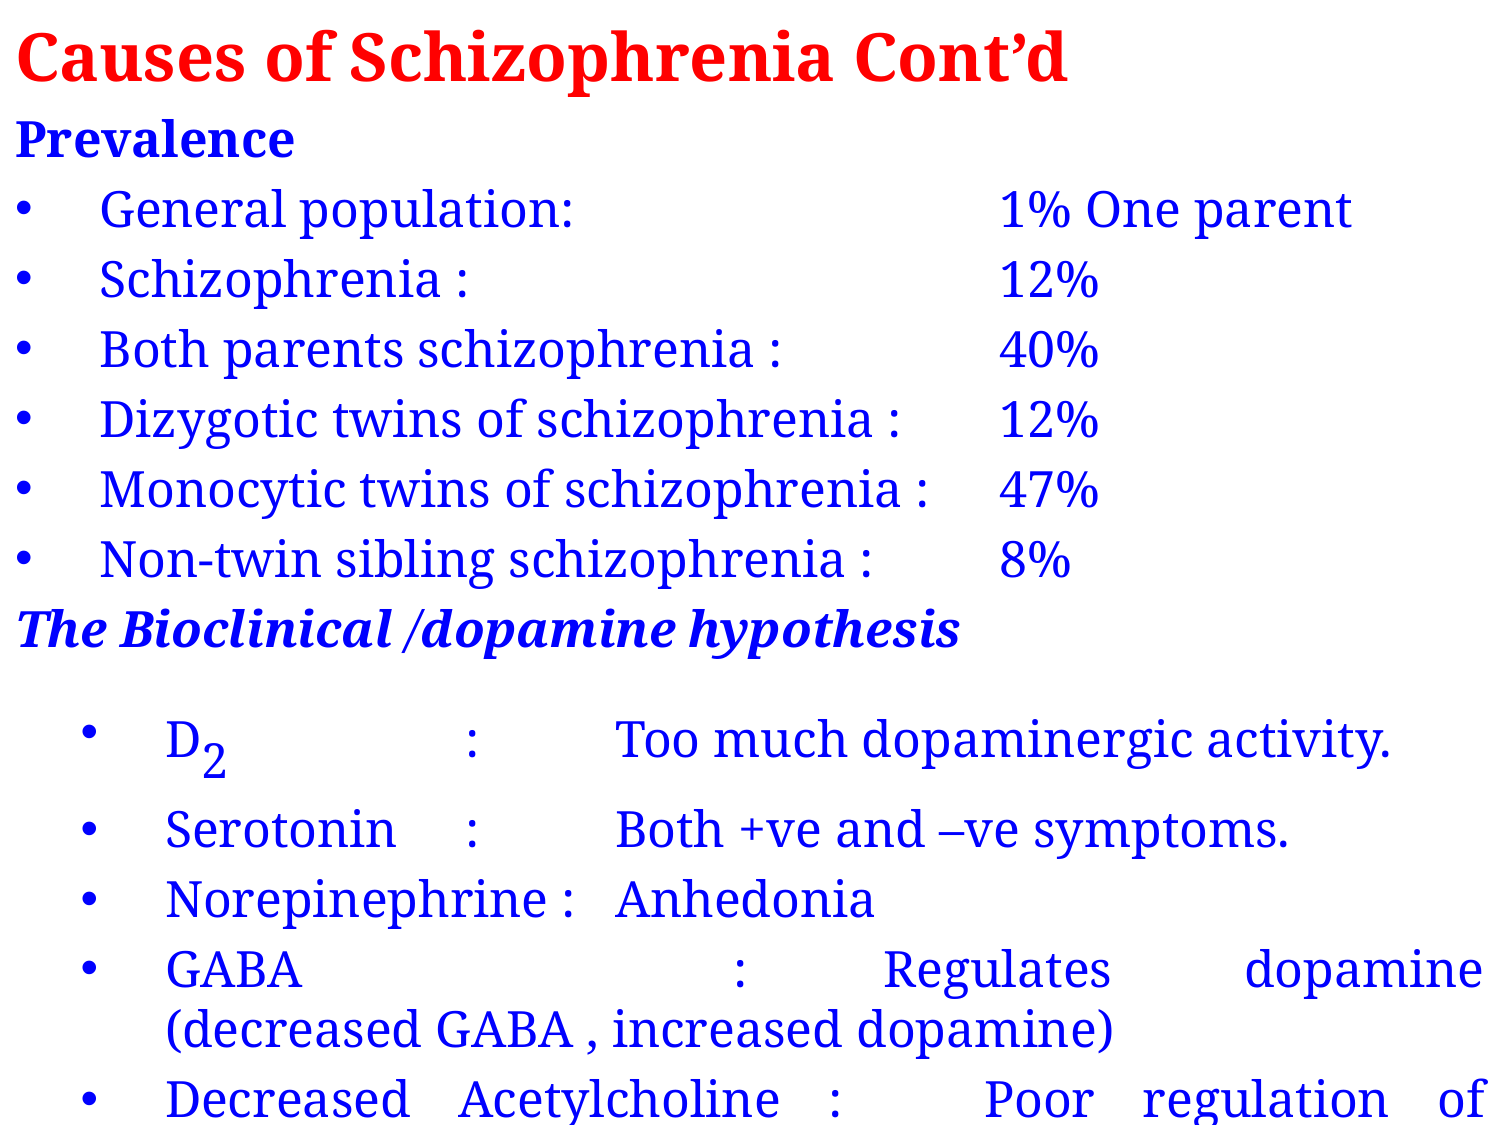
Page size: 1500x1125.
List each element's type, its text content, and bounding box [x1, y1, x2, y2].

title Causes of Schizophrenia Cont’d [0, 24, 1500, 84]
list Prevalence General population: 1% One parent Schizophrenia : 12% Both parents schizophrenia : 40% Dizygotic twins of schizophrenia : 12% Monocytic twins of schizophrenia : 47% Non-twin sibling schizophrenia : 8% The Bioclinical /dopamine hypothesis D2 : Too much dopaminergic activity. Serotonin : Both +ve and –ve symptoms. Norepinephrine : Anhedonia GABA : Regulates dopamine (decreased GABA , increased dopamine) Decreased Acetylcholine : Poor regulation of cognition. [0, 99, 1500, 1125]
